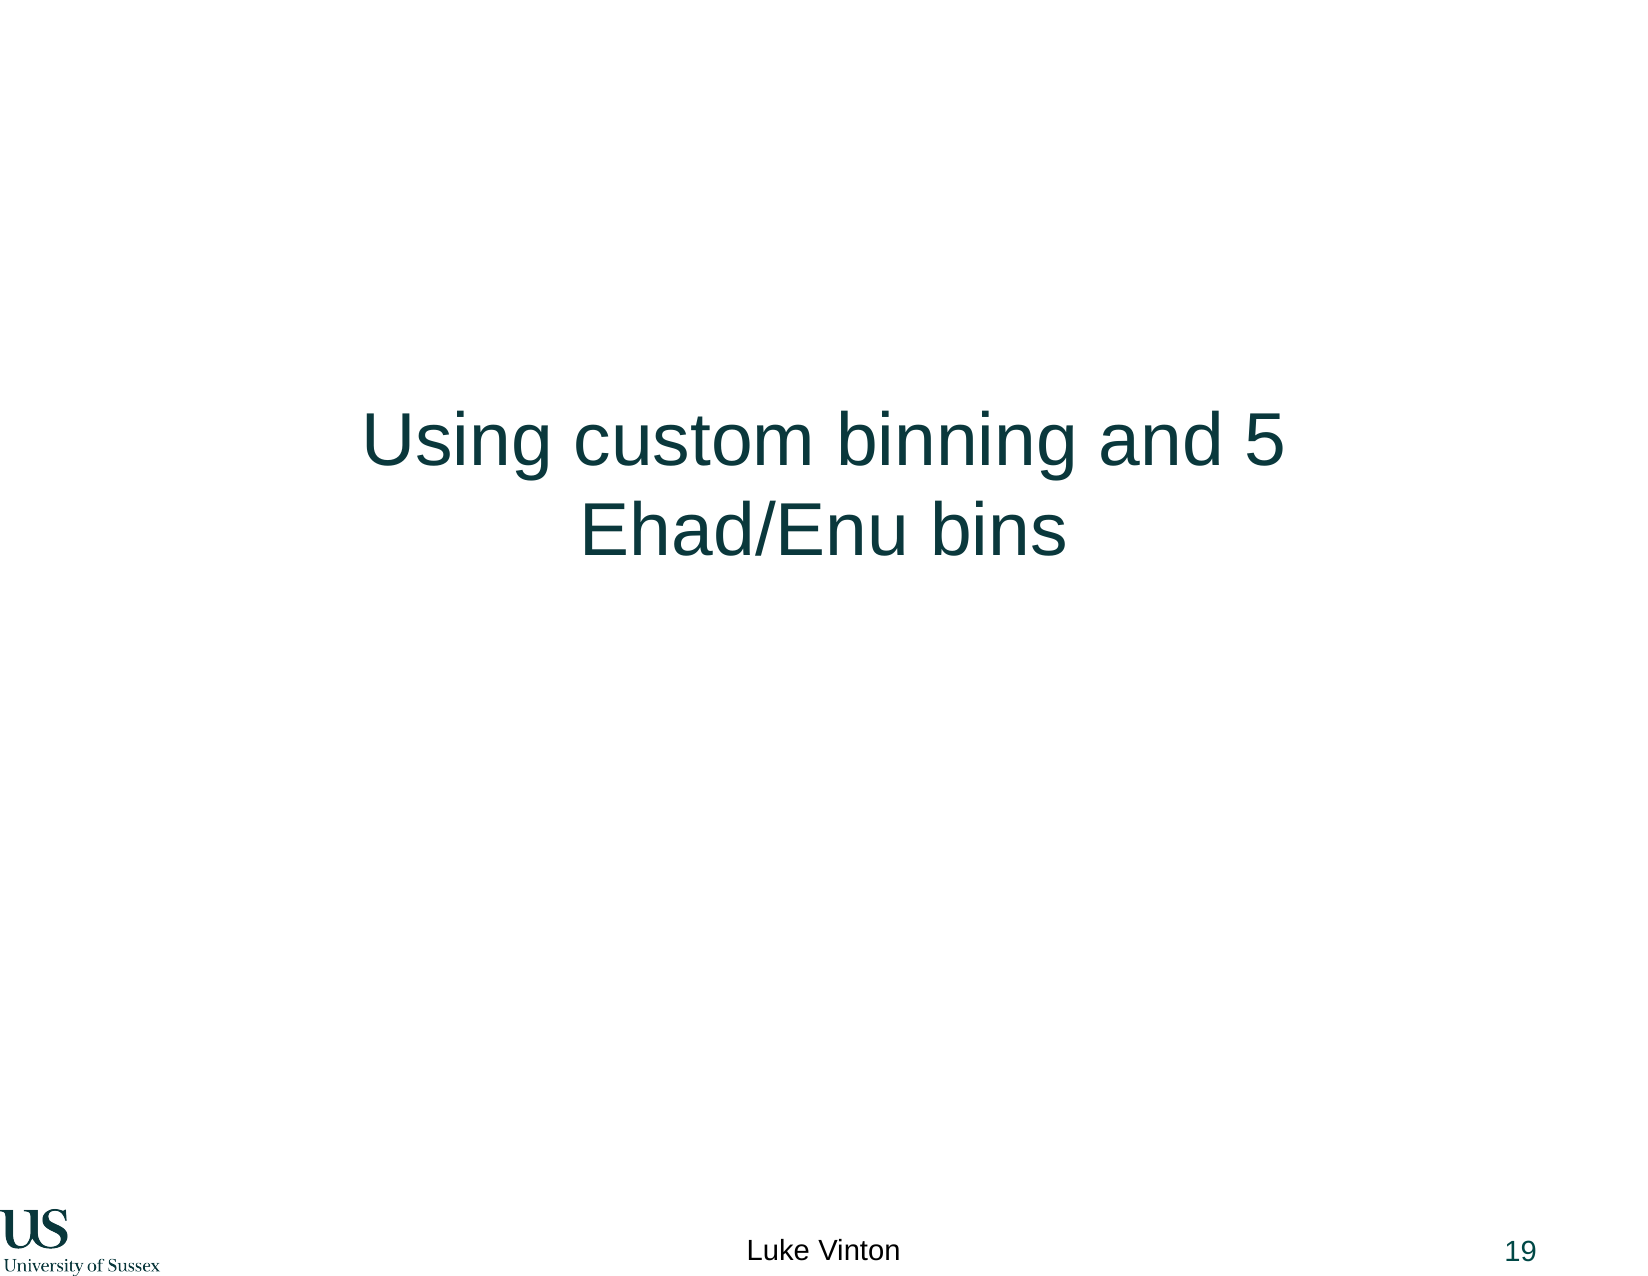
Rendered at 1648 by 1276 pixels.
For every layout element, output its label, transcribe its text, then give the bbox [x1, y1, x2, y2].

title Using custom binning and 5 Ehad/Enu bins [233, 390, 1415, 605]
picture [0, 1199, 188, 1276]
